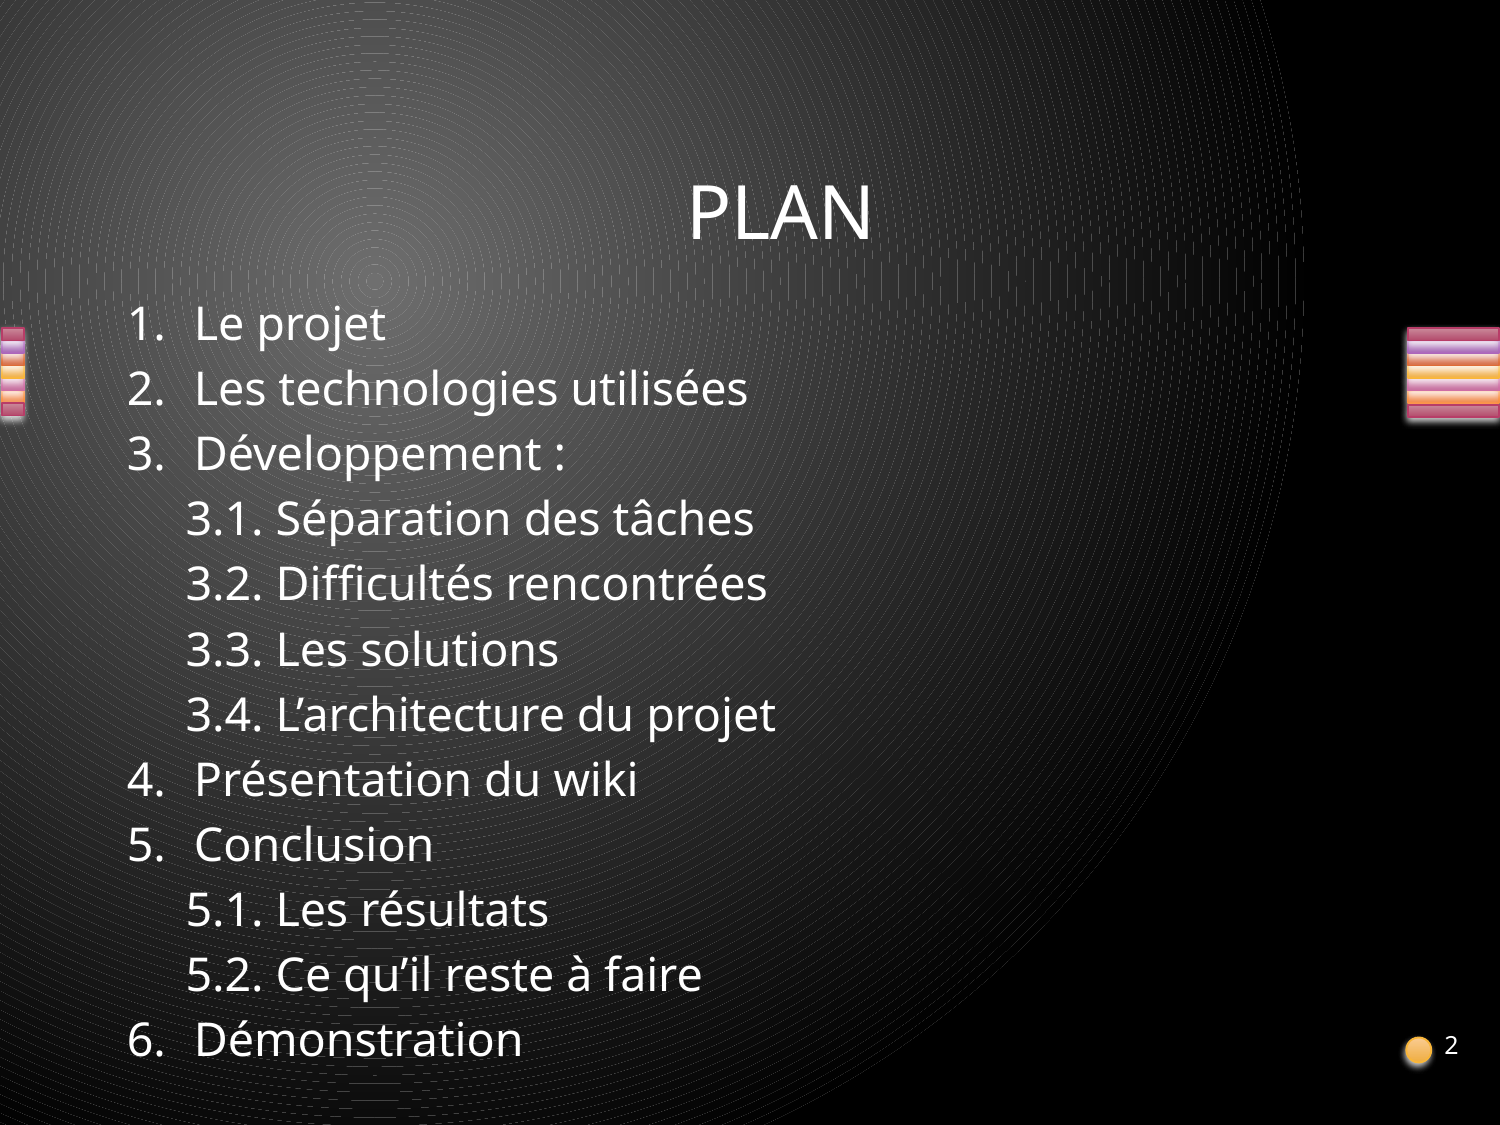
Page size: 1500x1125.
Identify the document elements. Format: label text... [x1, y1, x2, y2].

title PLAN [150, 75, 1413, 263]
slide_number 2 [1429, 1009, 1500, 1084]
list Le projet Les technologies utilisées Développement : 3.1. Séparation des tâches 3.2. Difficultés rencontrées 3.3. Les solutions 3.4. L’architecture du projet Présentation du wiki Conclusion 5.1. Les résultats 5.2. Ce qu’il reste à faire Démonstration [112, 286, 1375, 1080]
